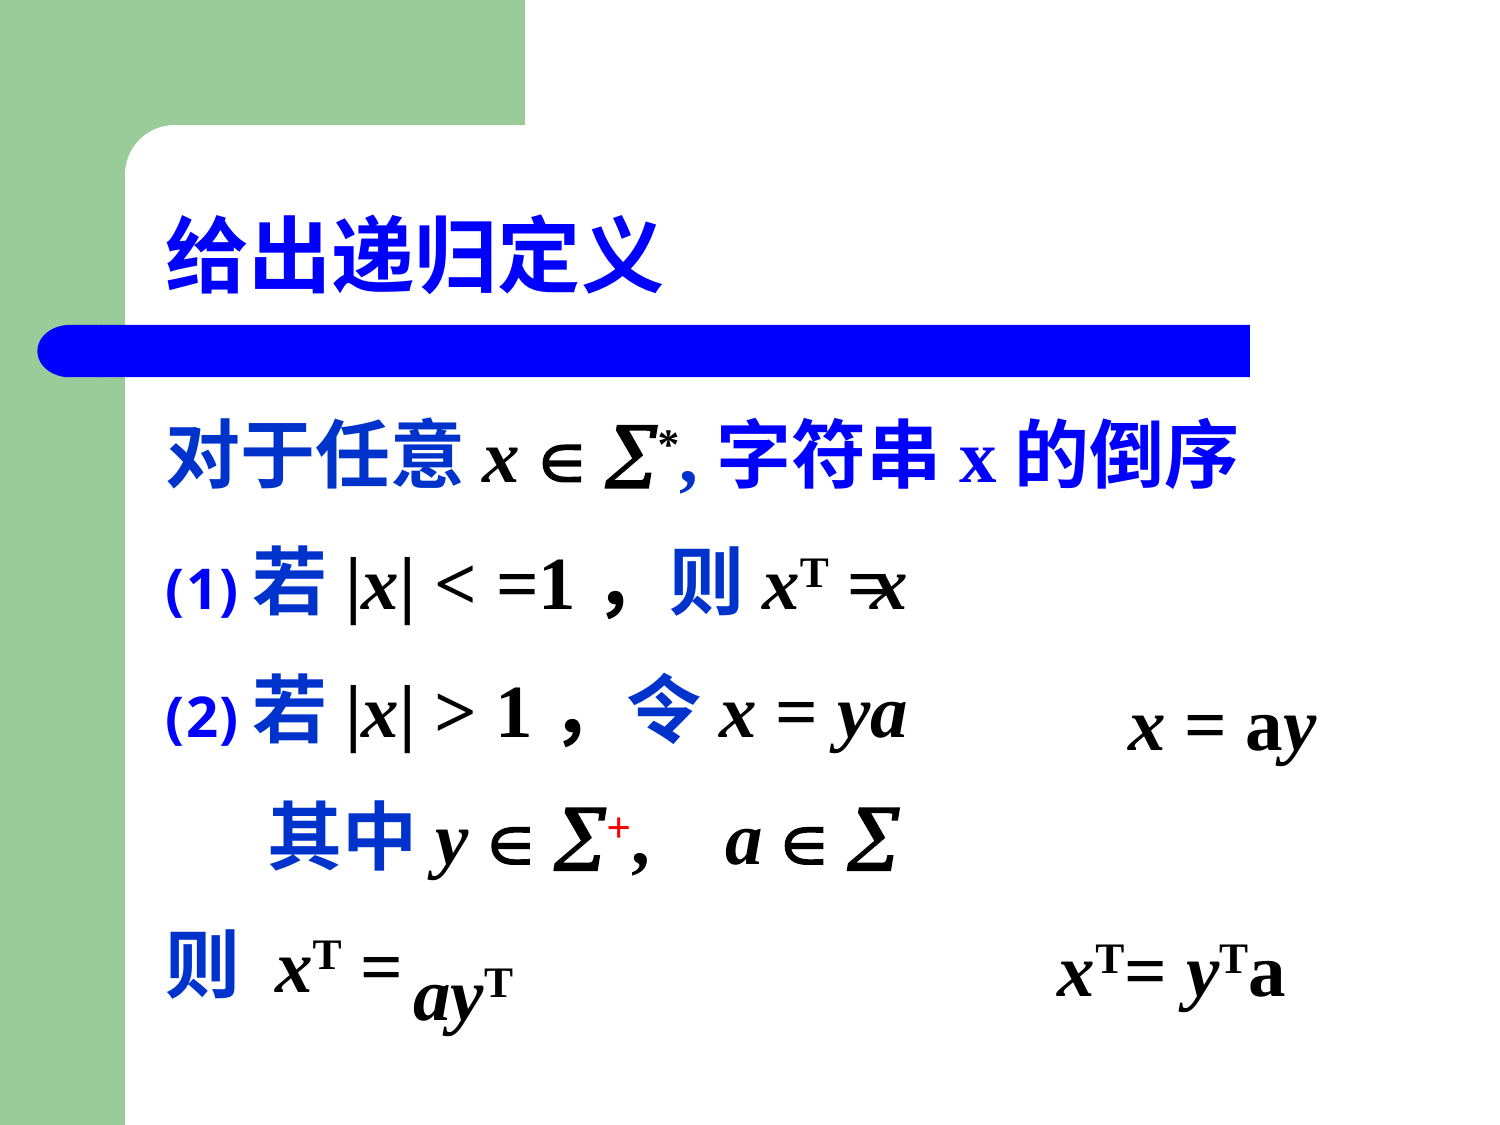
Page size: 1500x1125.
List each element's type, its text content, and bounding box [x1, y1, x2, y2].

title 给出递归定义 [149, 175, 1463, 313]
list 对于任意x  *,字符串x的倒序 若|x| < =1，则xT = 若|x| > 1，令x = ya 其中y  +, a   则 xT = [149, 399, 1313, 1051]
text_box x = ay [1113, 667, 1383, 774]
text_box ayT [398, 937, 610, 1043]
text_box xT= yTa [1042, 913, 1325, 1020]
text_box x [855, 527, 1067, 633]
